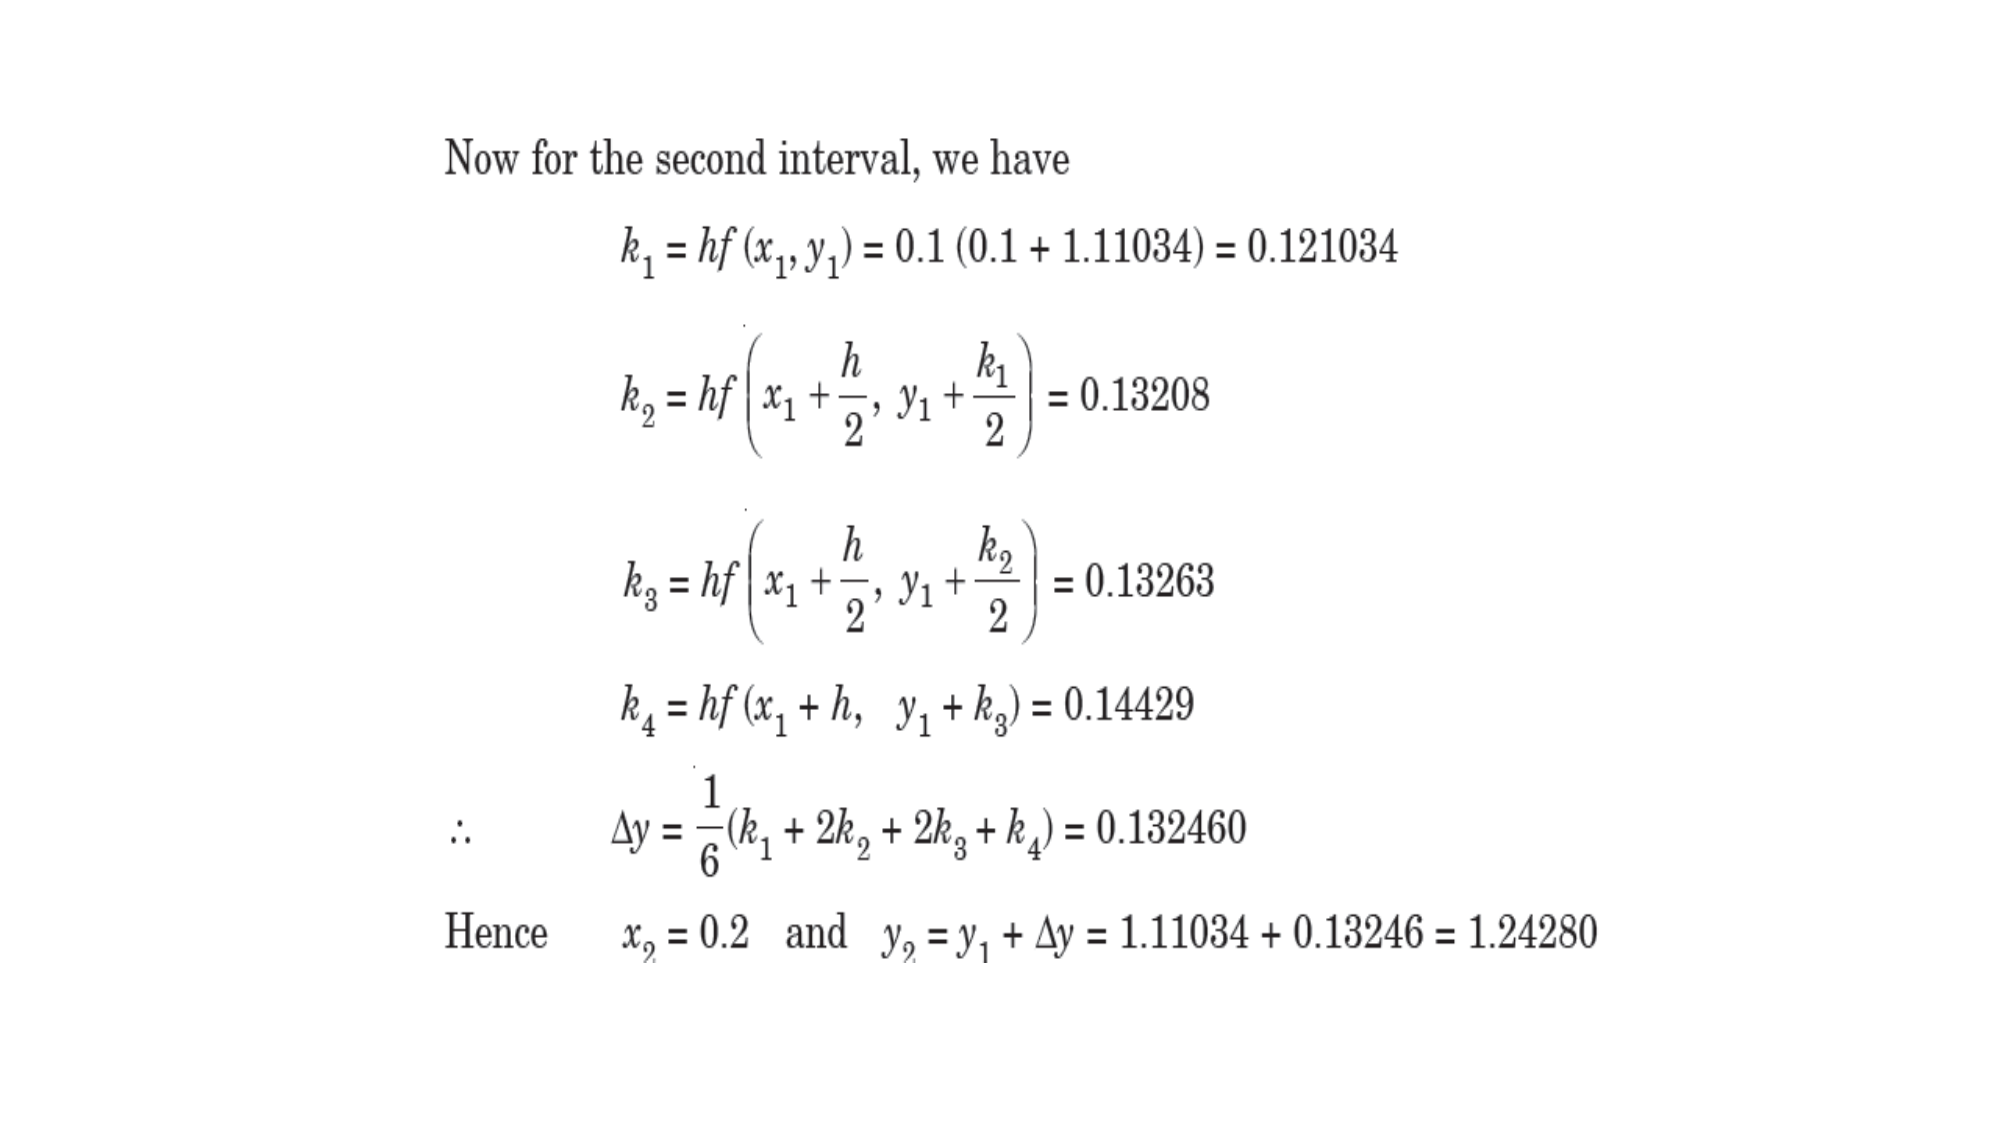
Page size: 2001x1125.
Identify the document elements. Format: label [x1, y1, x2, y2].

list [374, 137, 1626, 963]
